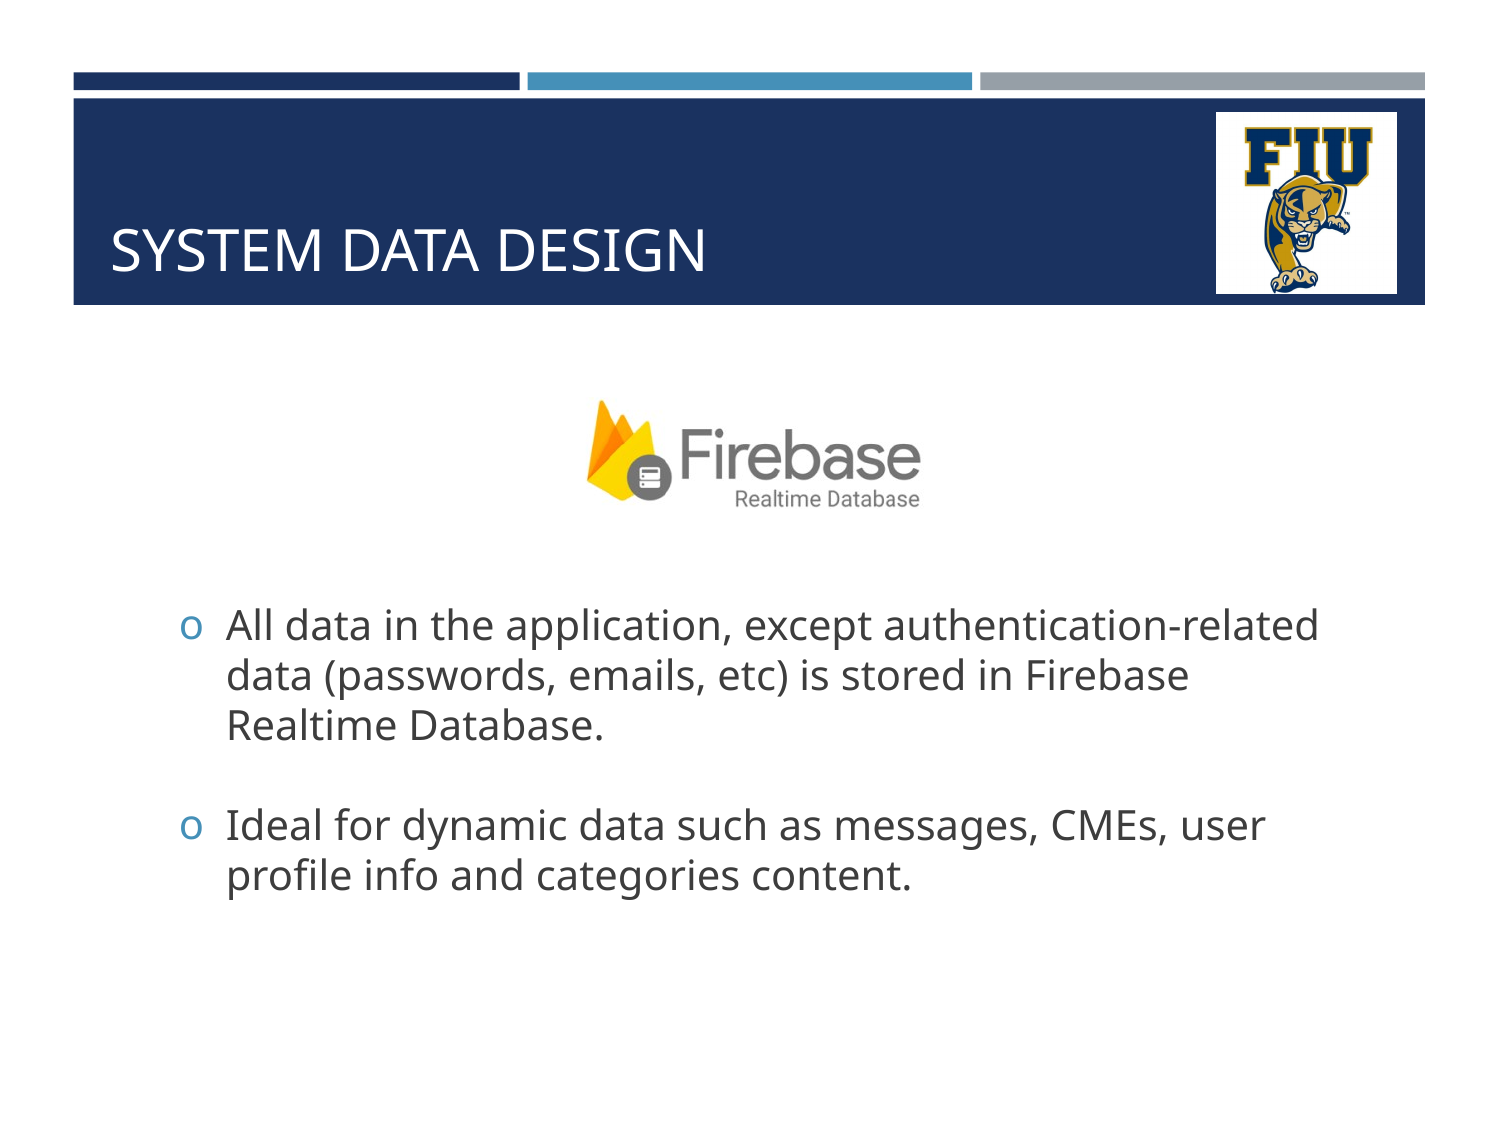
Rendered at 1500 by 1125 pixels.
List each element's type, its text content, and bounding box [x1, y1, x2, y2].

title SYSTEM DATA DESIGN [1398, 112, 1406, 291]
title SYSTEM DATA DESIGN [95, 112, 1214, 291]
list All data in the application, except authentication-related data (passwords, emails, etc) is stored in Firebase Realtime Database. Ideal for dynamic data such as messages, CMEs, user profile info and categories content. [163, 541, 1374, 988]
picture [553, 396, 947, 509]
picture [1215, 112, 1397, 294]
